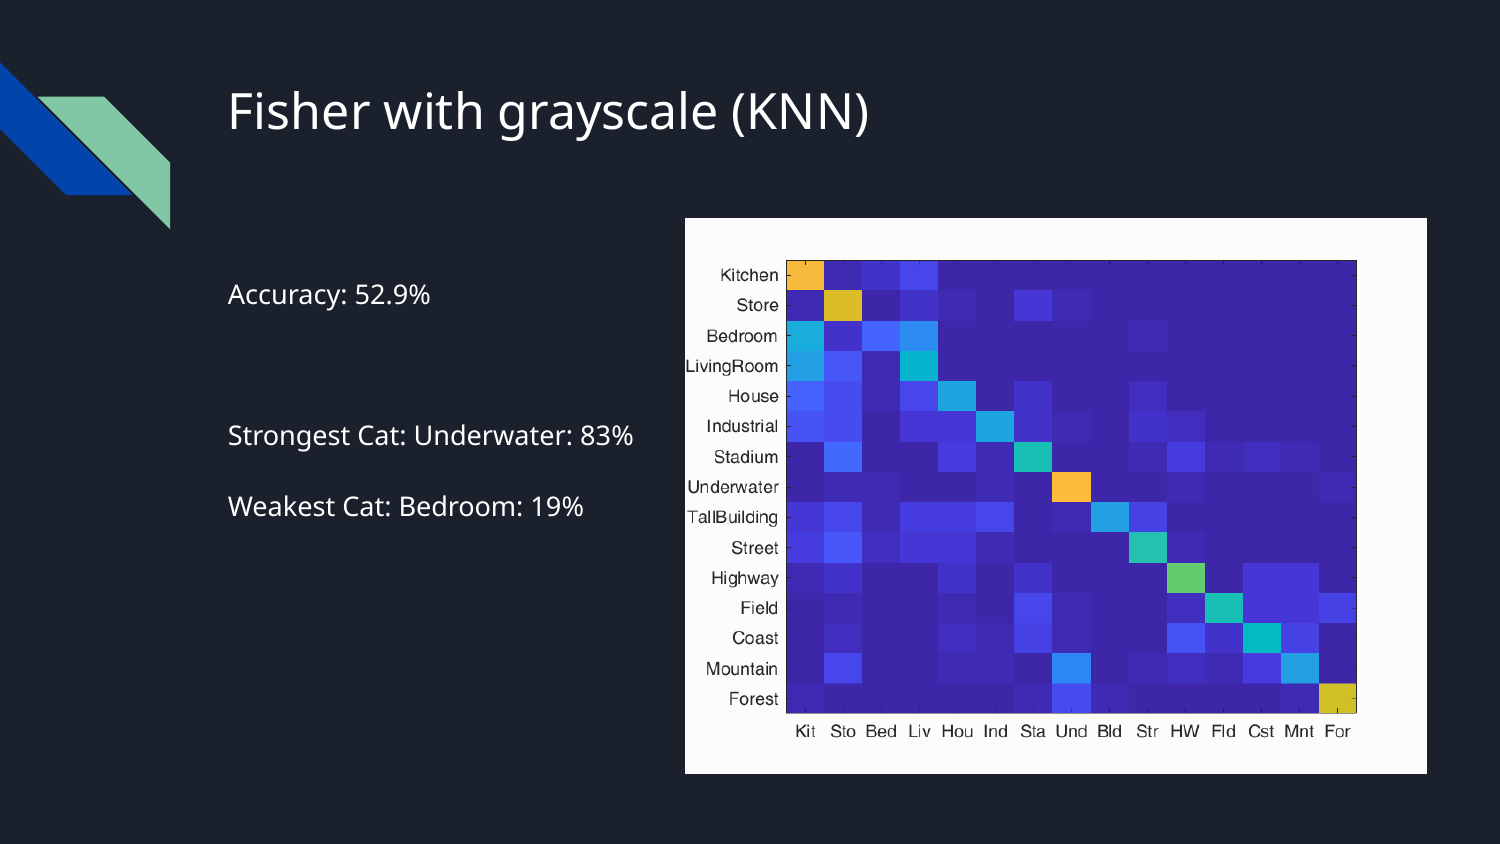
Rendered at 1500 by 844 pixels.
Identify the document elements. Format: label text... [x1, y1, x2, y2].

title Fisher with grayscale (KNN) [212, 64, 1368, 215]
picture [685, 218, 1427, 774]
list Accuracy: 52.9% Strongest Cat: Underwater: 83% Weakest Cat: Bedroom: 19% [212, 257, 680, 735]
